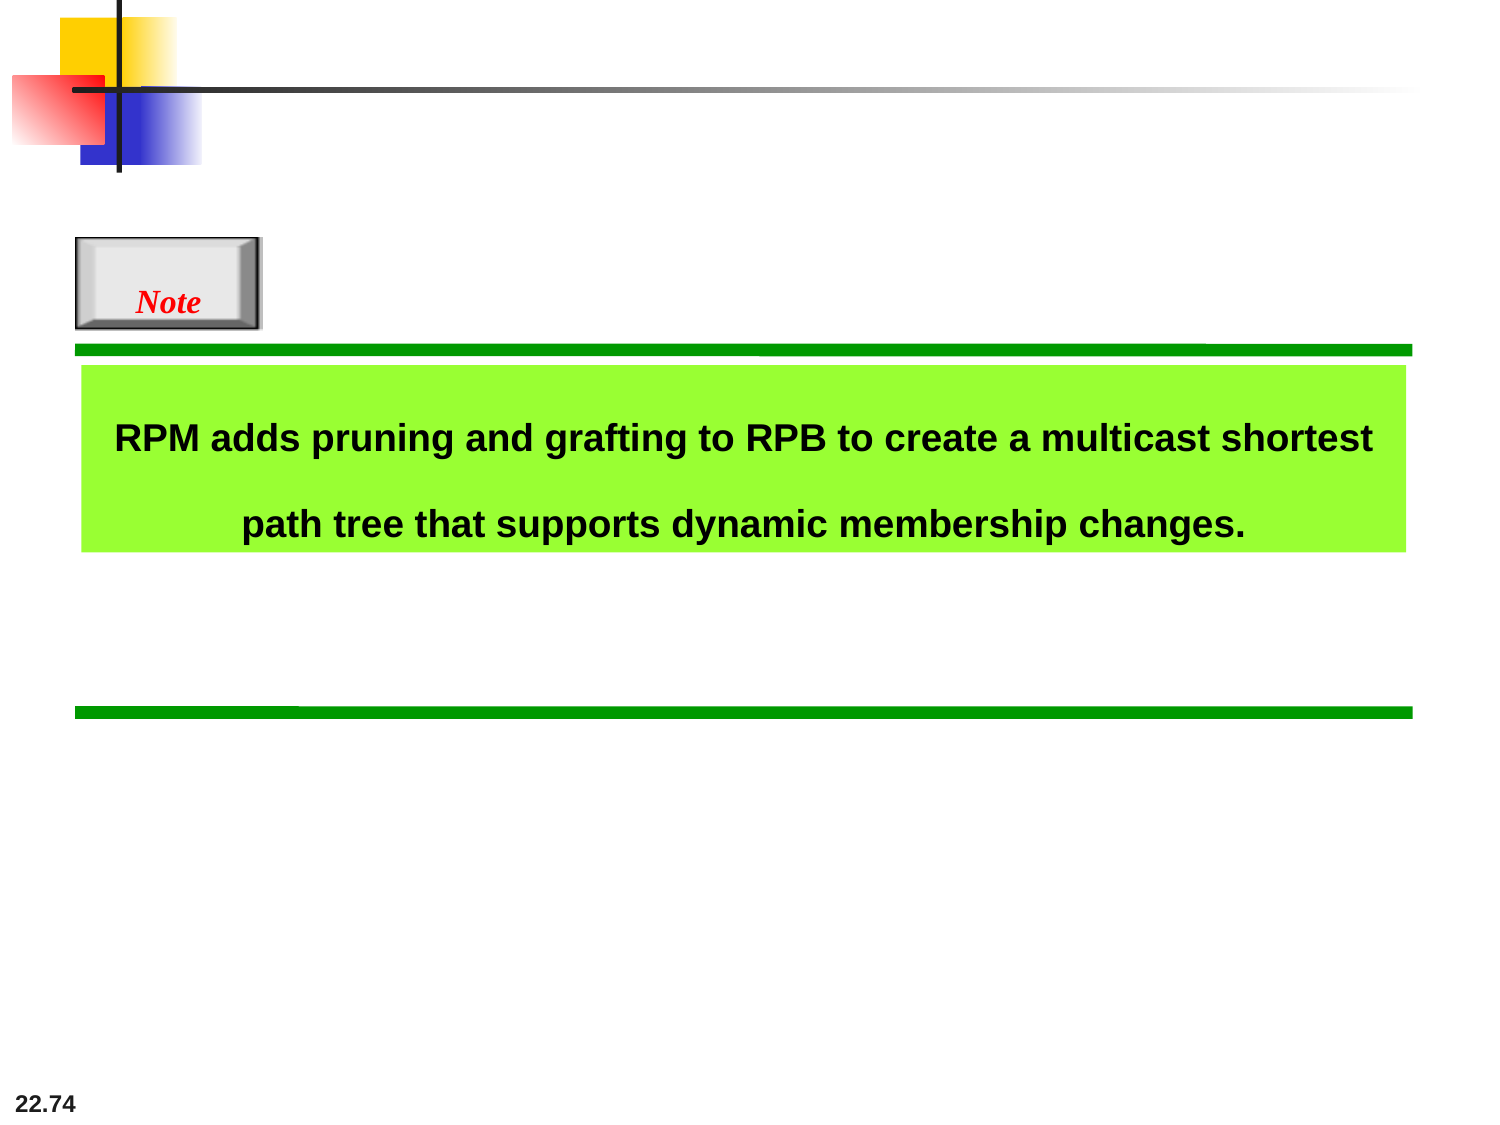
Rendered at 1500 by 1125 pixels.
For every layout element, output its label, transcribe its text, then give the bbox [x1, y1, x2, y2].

text_box [141, 93, 202, 165]
text_box RPM adds pruning and grafting to RPB to create a multicast shortest path tree that supports dynamic membership changes. [81, 365, 1407, 553]
text_box [60, 17, 116, 86]
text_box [74, 237, 263, 331]
text_box [72, 87, 1423, 93]
slide_number 22.74 [0, 1050, 313, 1125]
text_box [116, 93, 122, 173]
text_box [122, 17, 177, 86]
text_box [12, 75, 105, 145]
text_box [122, 93, 141, 165]
text_box [116, 0, 122, 87]
text_box [80, 93, 116, 165]
